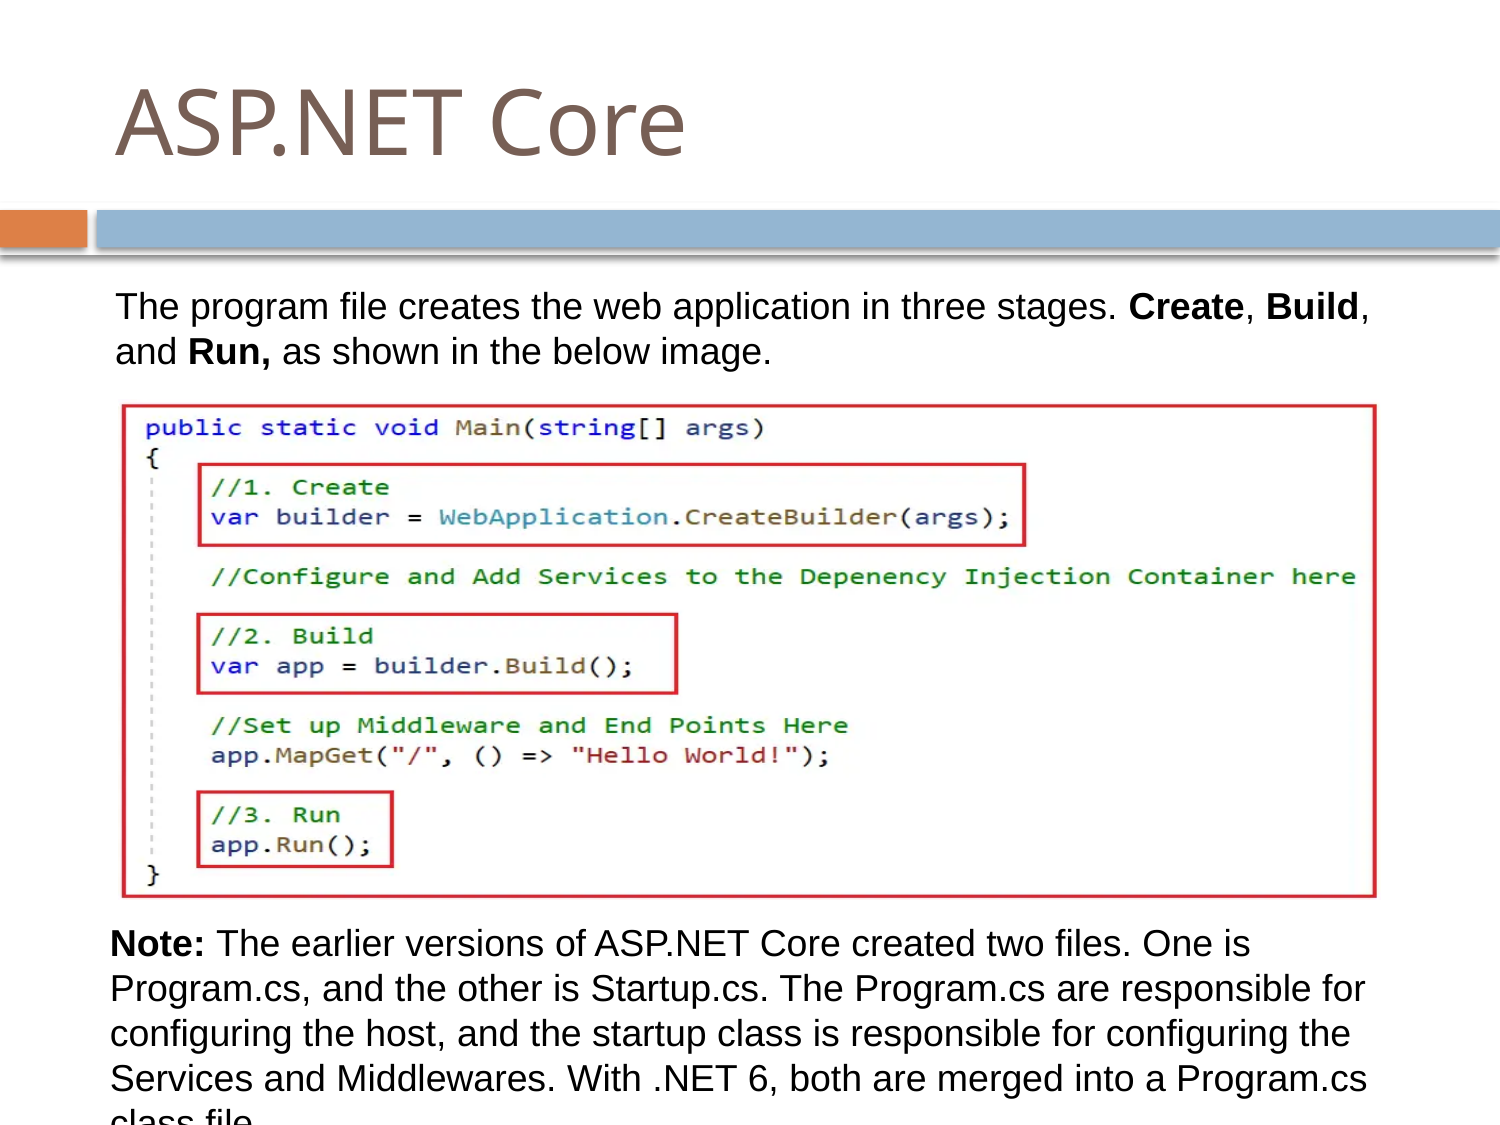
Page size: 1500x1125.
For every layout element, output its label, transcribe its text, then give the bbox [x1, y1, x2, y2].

title ASP.NET Core [100, 37, 1438, 200]
text_box Note: The earlier versions of ASP.NET Core created two files. One is Program.cs, and the other is Startup.cs. The Program.cs are responsible for configuring the host, and the startup class is responsible for configuring the Services and Middlewares. With .NET 6, both are merged into a Program.cs class file. [95, 911, 1433, 1125]
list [118, 399, 1382, 901]
text_box The program file creates the web application in three stages. Create, Build, and Run, as shown in the below image. [100, 274, 1438, 380]
